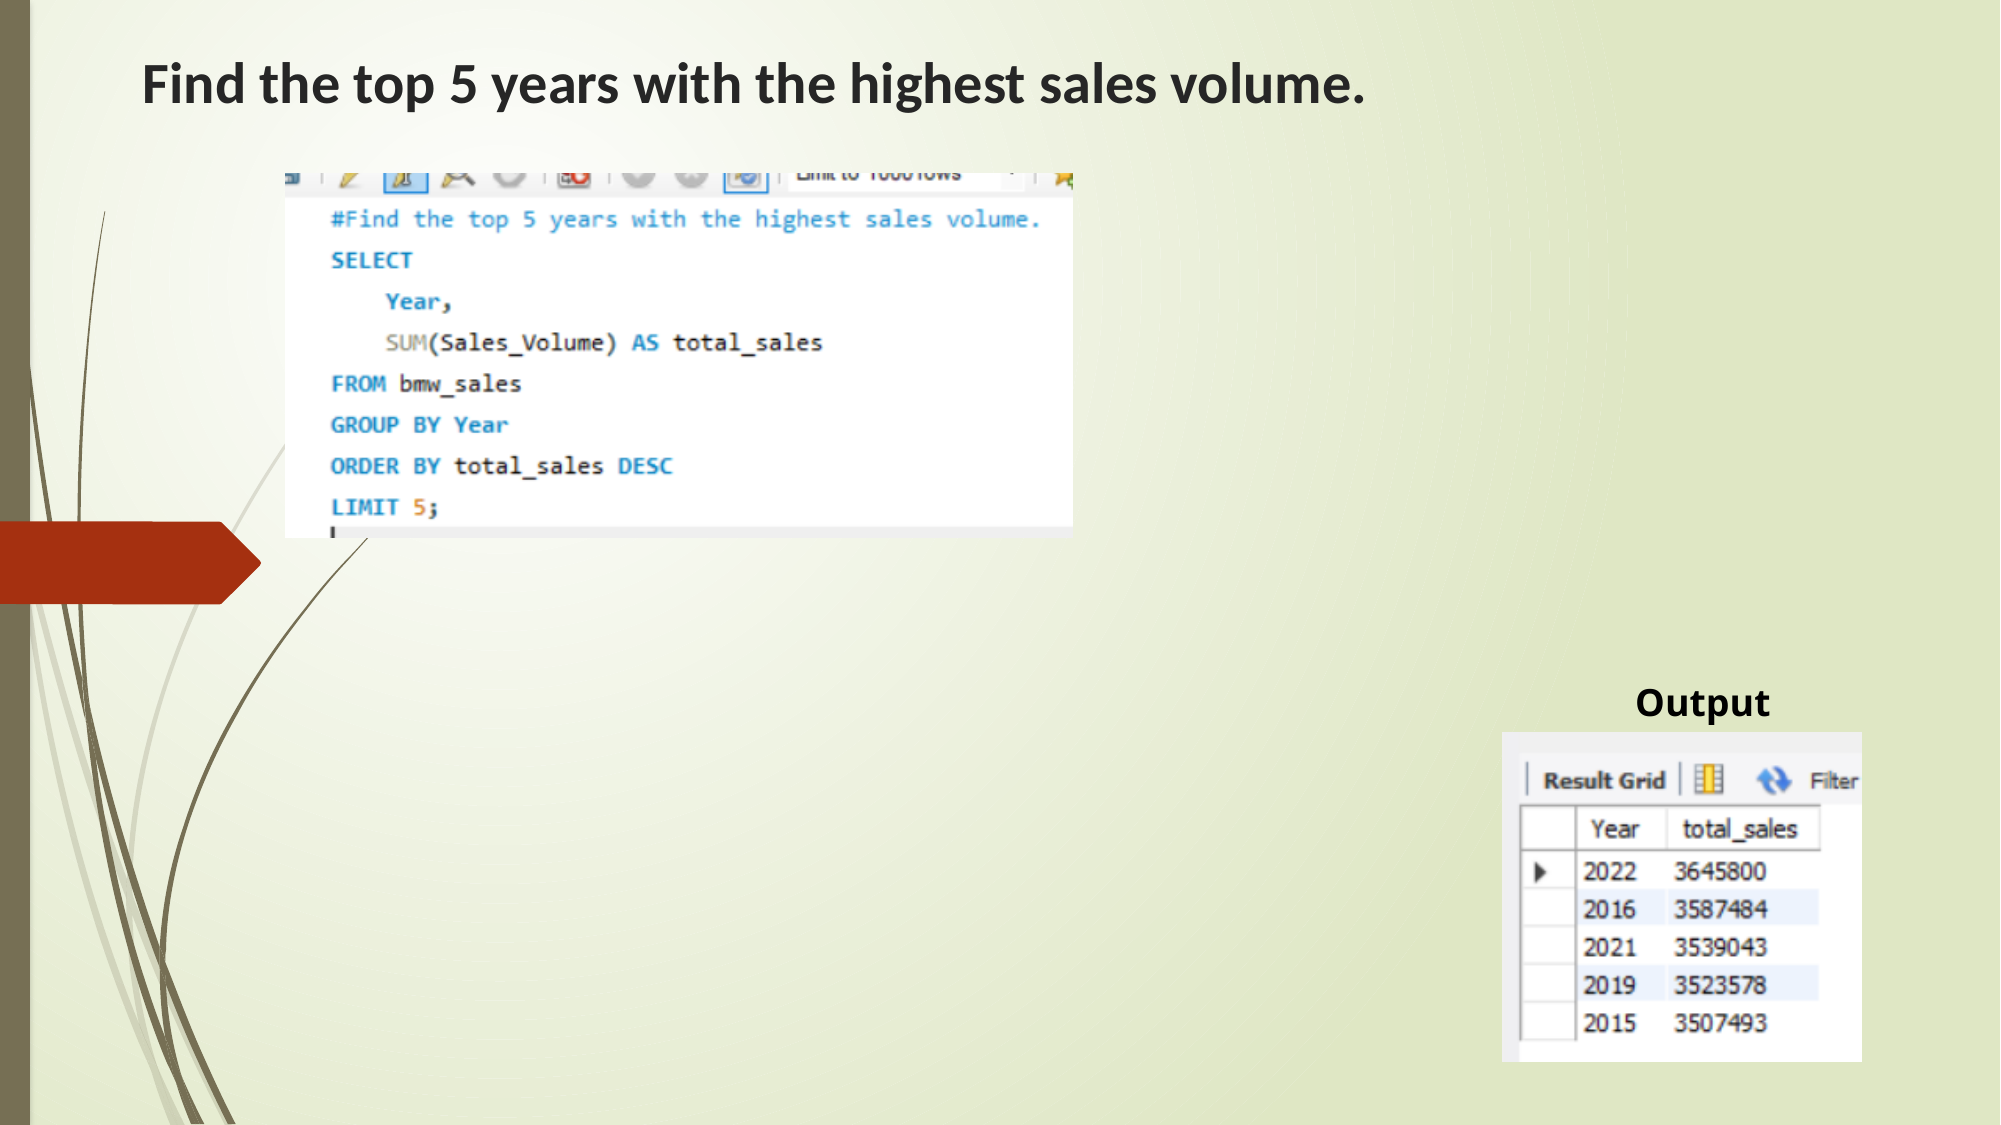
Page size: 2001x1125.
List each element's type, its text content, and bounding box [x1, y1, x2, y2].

picture [284, 173, 1074, 539]
picture [1502, 732, 1862, 1062]
text_box Output [1620, 671, 1786, 731]
title Find the top 5 years with the highest sales volume. [127, 14, 1591, 123]
